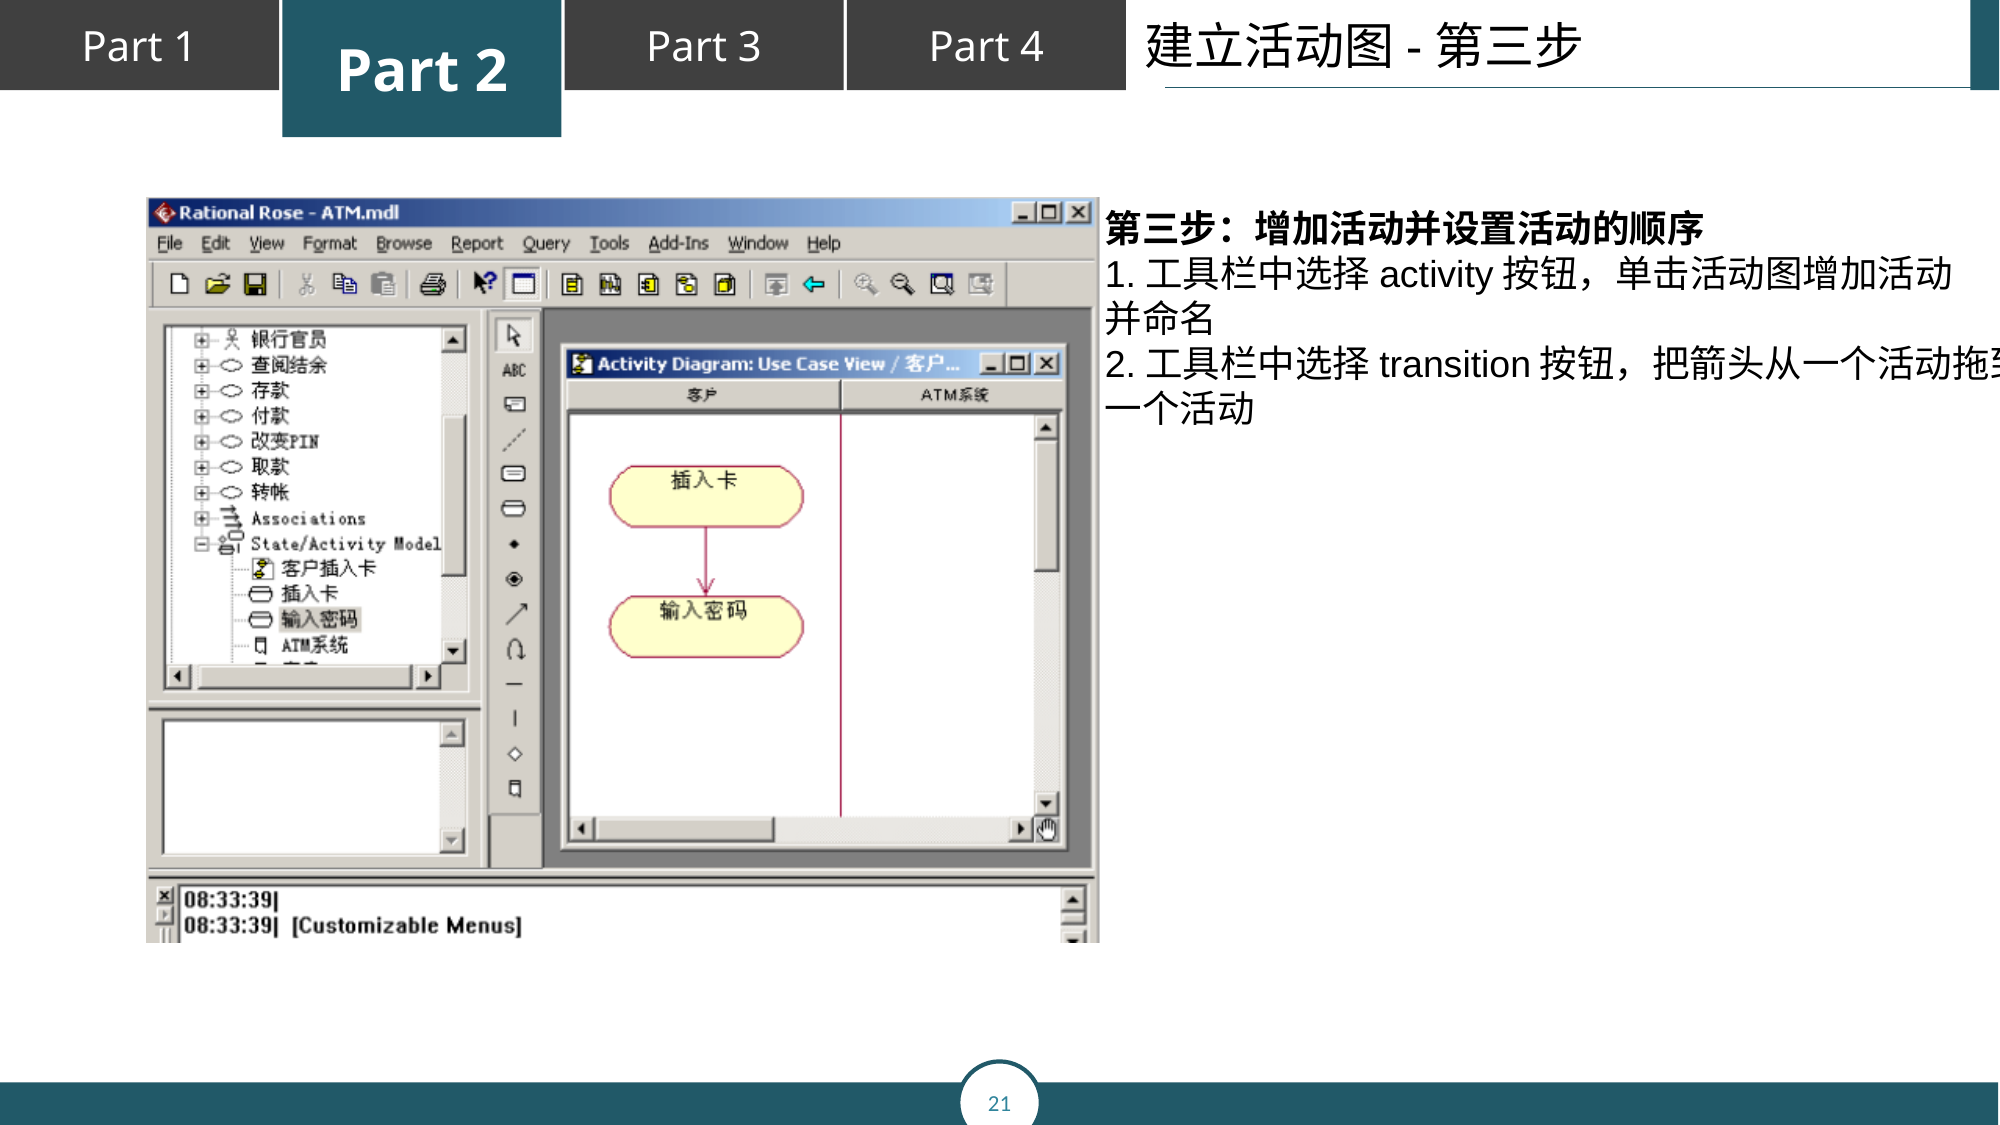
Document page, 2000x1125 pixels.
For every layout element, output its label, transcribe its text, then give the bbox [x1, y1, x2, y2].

picture [146, 197, 1103, 943]
text_box 建立活动图-第三步 [1129, 6, 1957, 82]
text_box 第三步：增加活动并设置活动的顺序 1.工具栏中选择activity按钮，单击活动图增加活动 并命名 2.工具栏中选择transition按钮，把箭头从一个活动拖到另一个活动 [1104, 197, 2000, 753]
